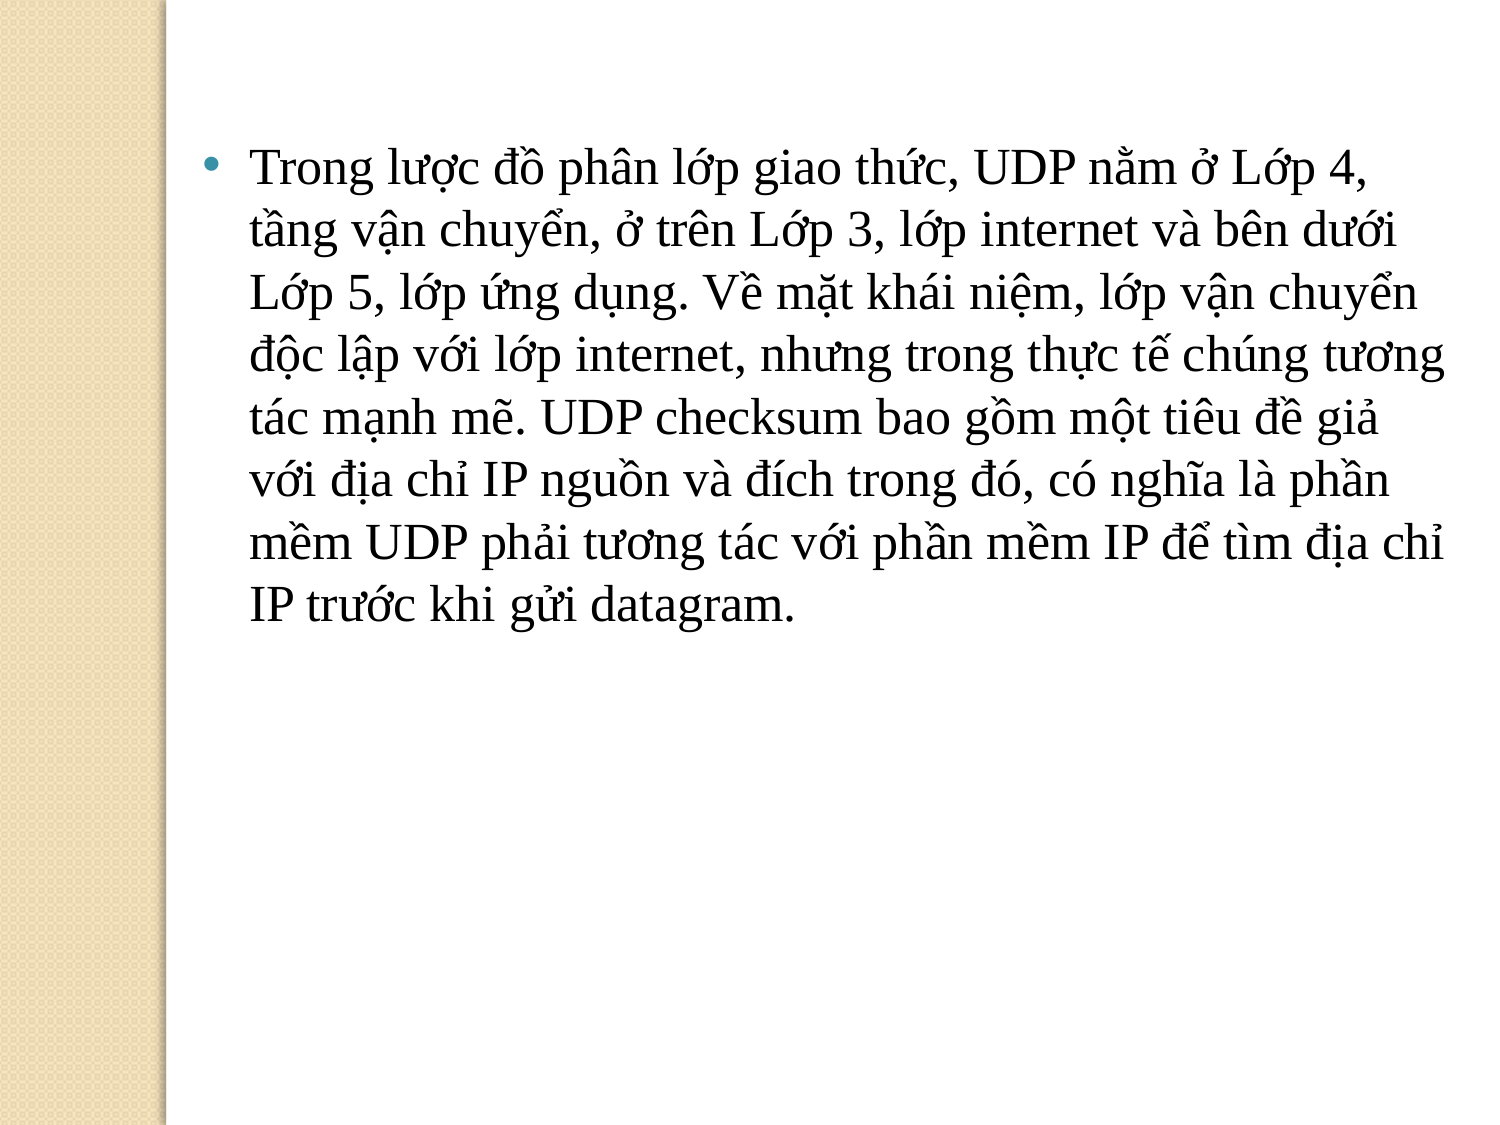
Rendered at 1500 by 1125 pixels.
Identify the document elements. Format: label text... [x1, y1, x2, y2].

text_box Trong lược đồ phân lớp giao thức, UDP nằm ở Lớp 4, tầng vận chuyển, ở trên Lớp 3, lớp internet và bên dưới Lớp 5, lớp ứng dụng. Về mặt khái niệm, lớp vận chuyển độc lập với lớp internet, nhưng trong thực tế chúng tương tác mạnh mẽ. UDP checksum bao gồm một tiêu đề giả với địa chỉ IP nguồn và đích trong đó, có nghĩa là phần mềm UDP phải tương tác với phần mềm IP để tìm địa chỉ IP trước khi gửi datagram. [187, 124, 1475, 702]
